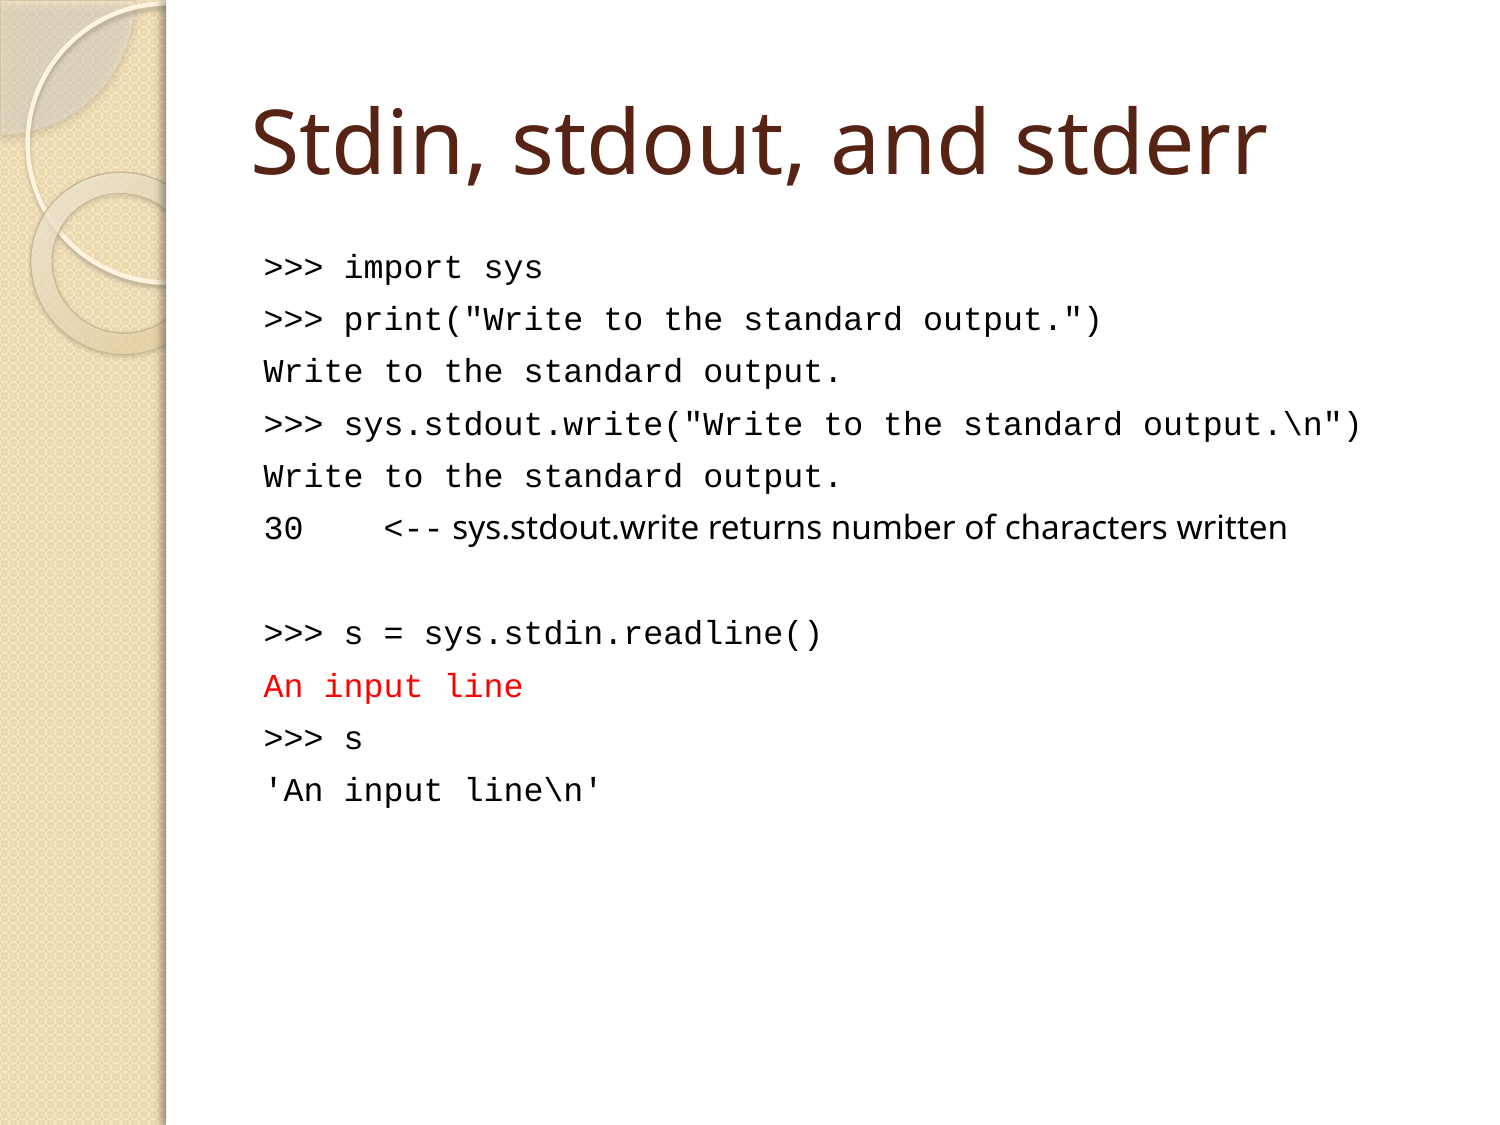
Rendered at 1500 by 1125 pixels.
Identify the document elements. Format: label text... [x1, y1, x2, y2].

list >>> import sys >>> print("Write to the standard output.") Write to the standard output. >>> sys.stdout.write("Write to the standard output.\n") Write to the standard output. 30 <-- sys.stdout.write returns number of characters written >>> s = sys.stdin.readline() An input line >>> s 'An input line\n' [235, 237, 1466, 1025]
title Stdin, stdout, and stderr [235, 45, 1466, 233]
